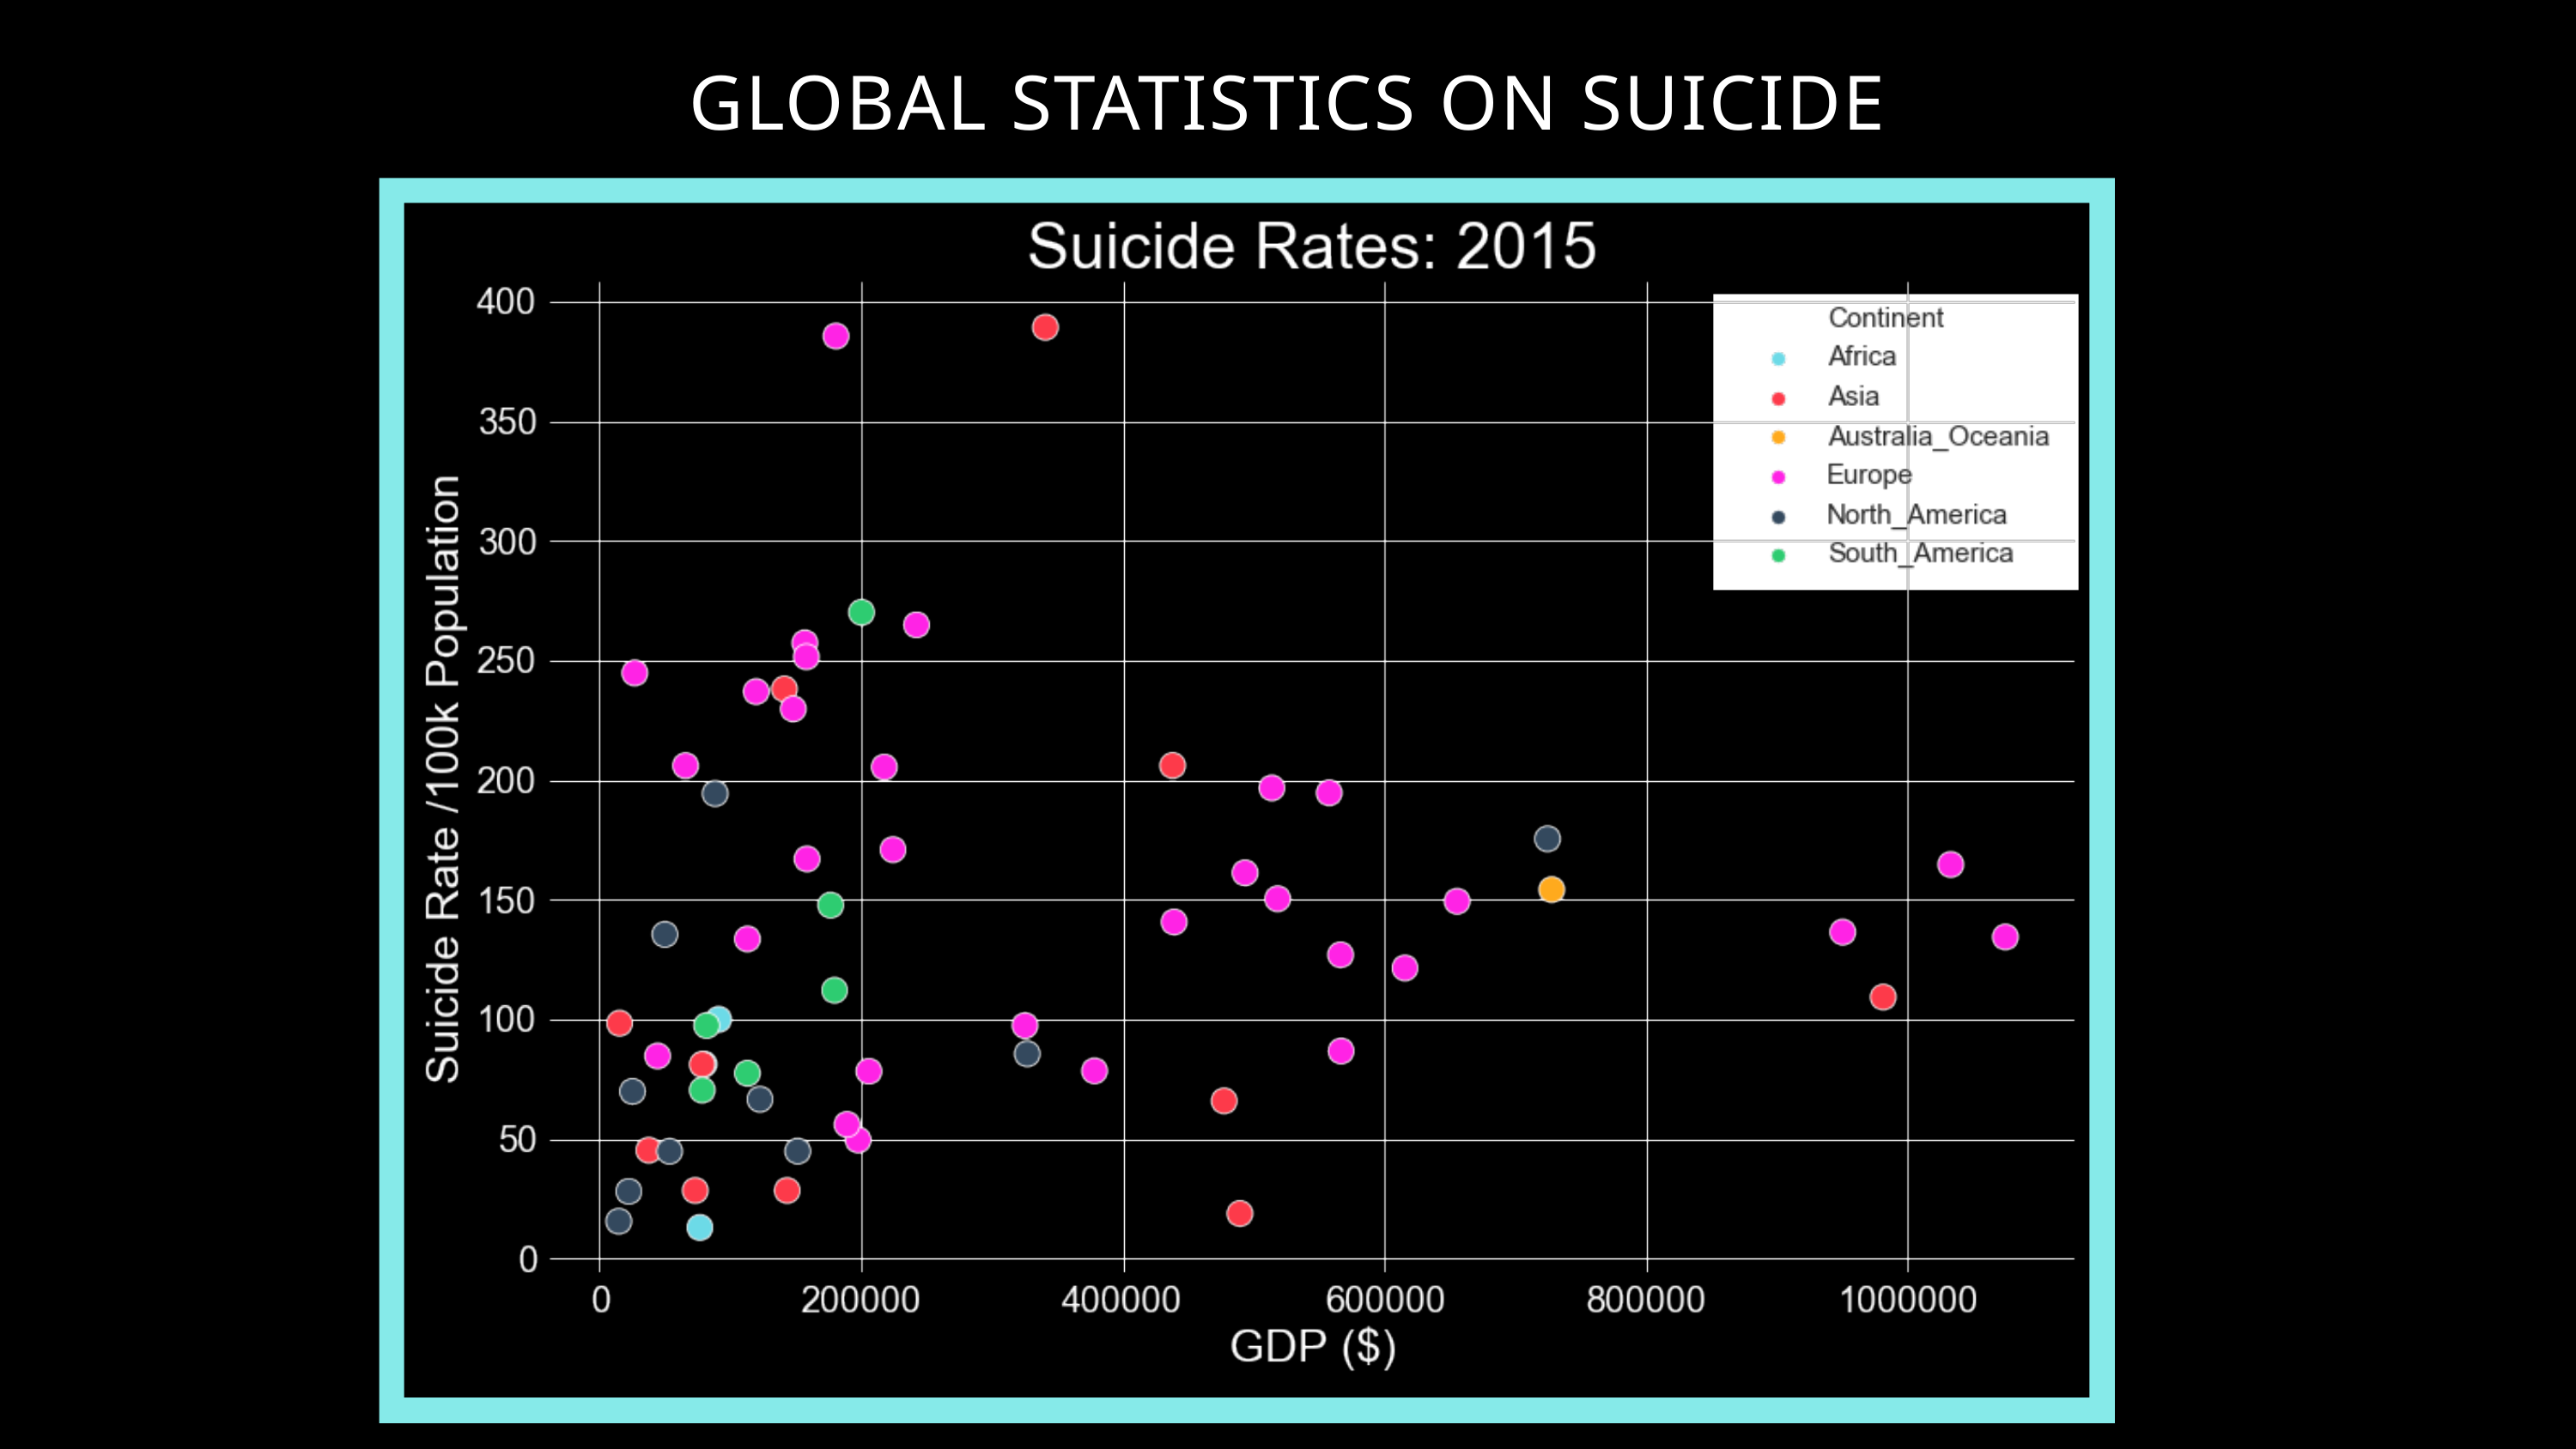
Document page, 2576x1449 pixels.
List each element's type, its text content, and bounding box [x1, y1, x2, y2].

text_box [304, 125, 2272, 1438]
text_box GLOBAL STATISTICS ON SUICIDE [456, 46, 2120, 124]
